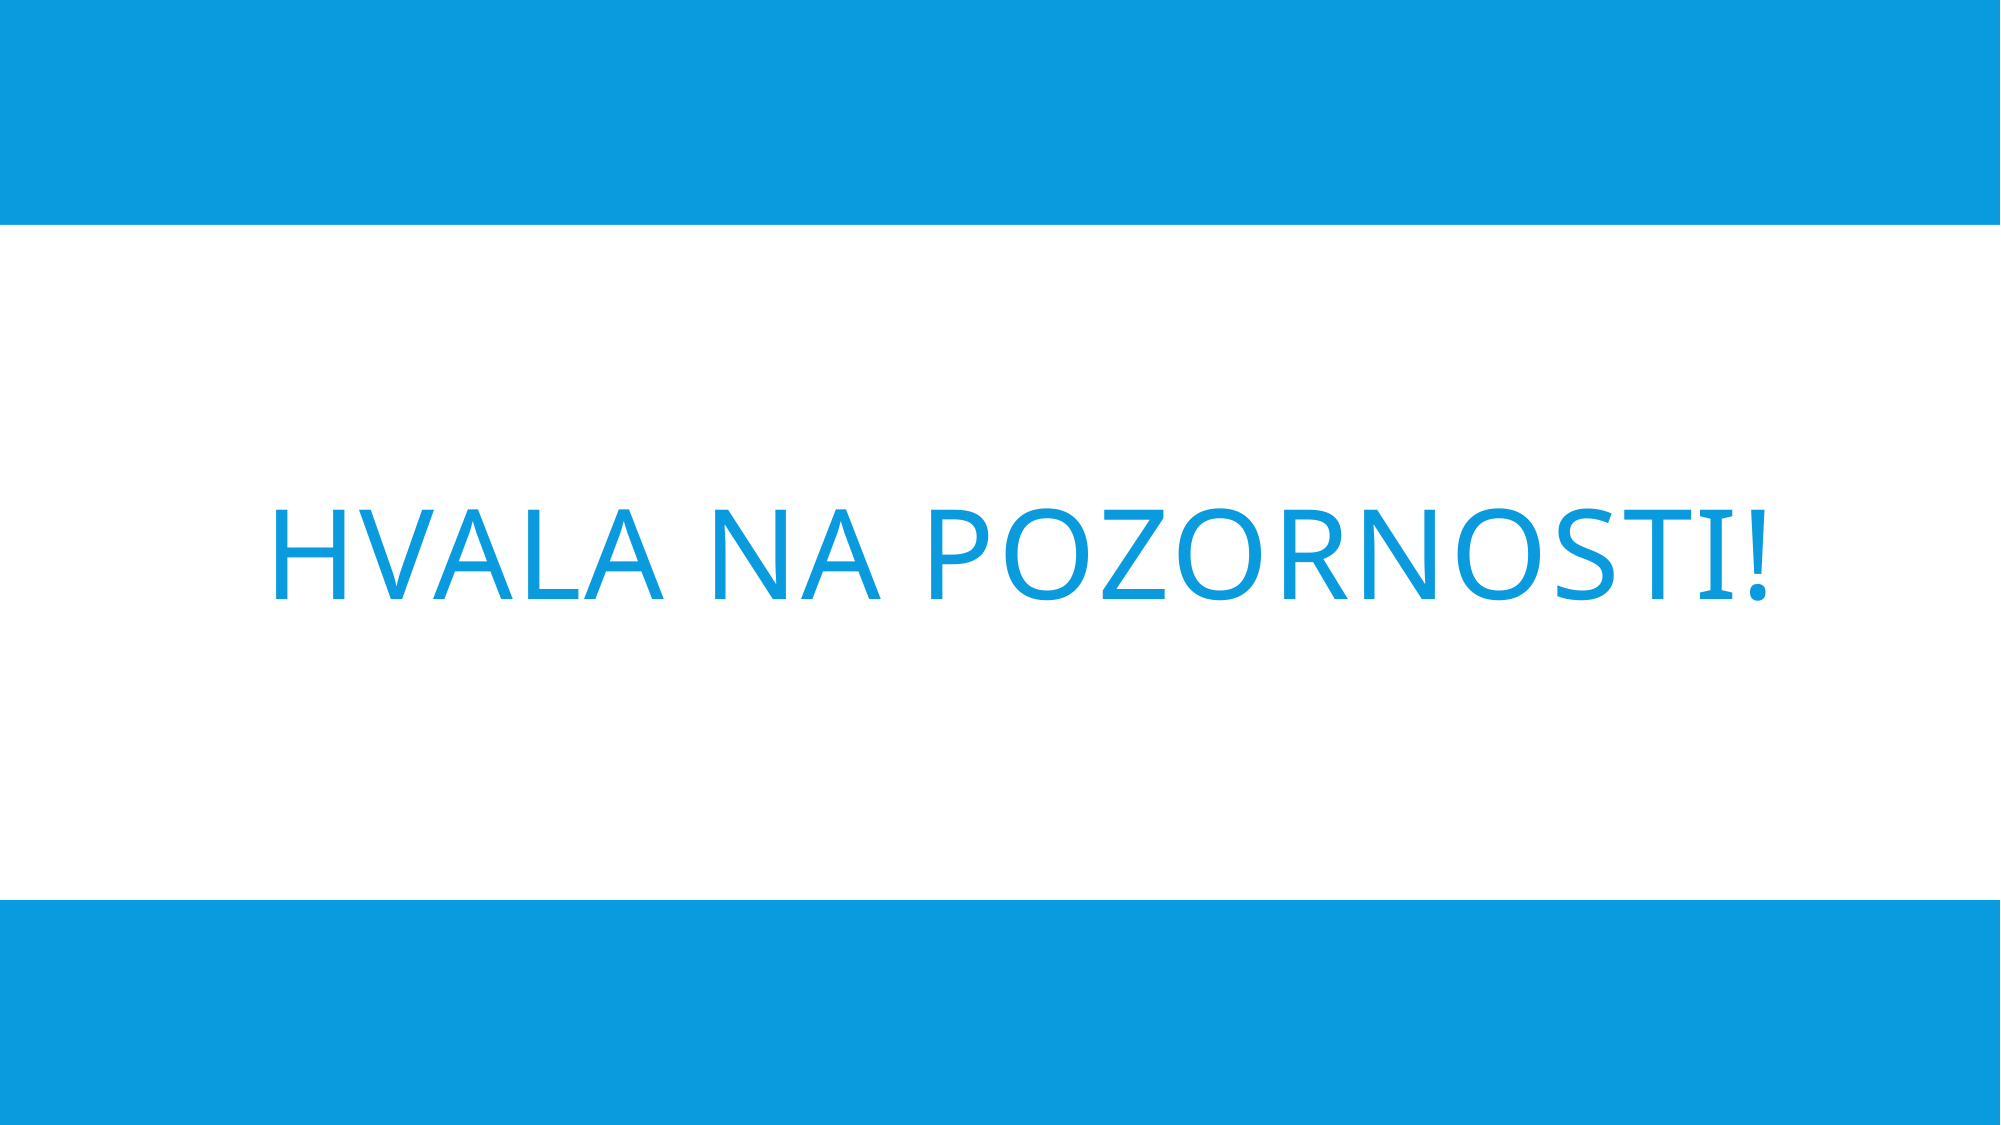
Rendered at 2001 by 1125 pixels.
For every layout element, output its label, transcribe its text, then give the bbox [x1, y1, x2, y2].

text_box [0, 901, 2000, 1125]
title HVALA NA POZORNOSTI! [60, 279, 1982, 848]
text_box [0, 224, 2000, 901]
text_box [0, 0, 2000, 224]
